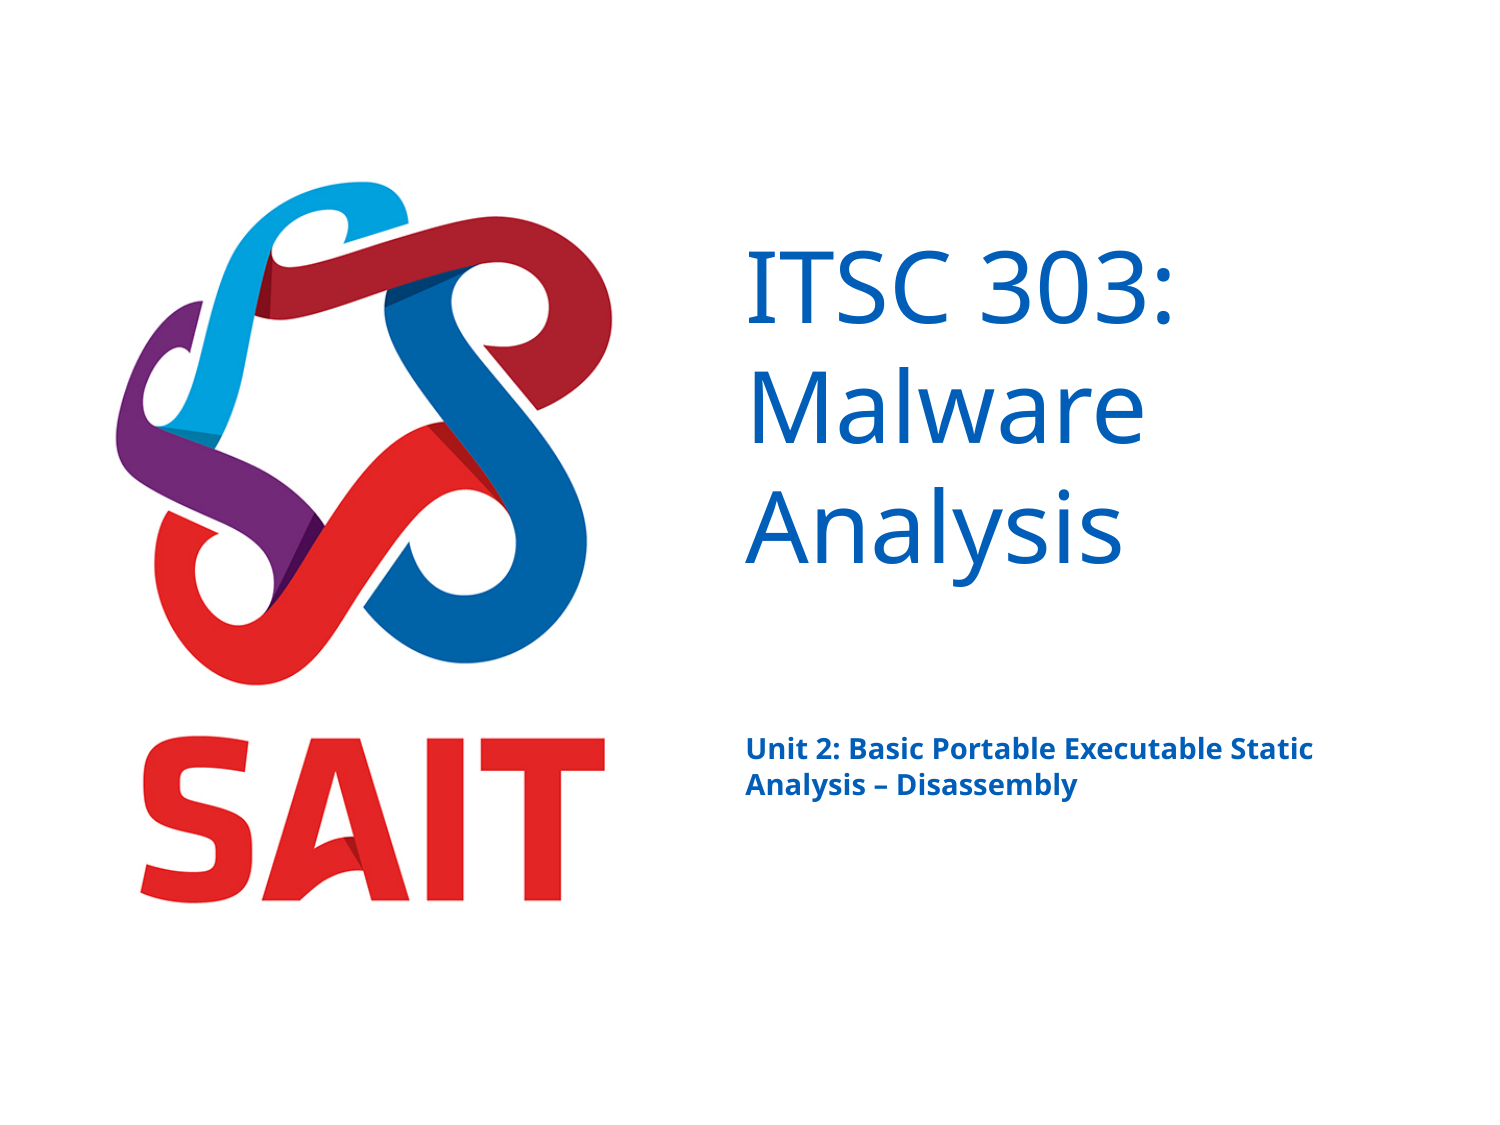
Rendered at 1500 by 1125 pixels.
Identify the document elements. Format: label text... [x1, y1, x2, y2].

title ITSC 303: Malware Analysis [730, 216, 1445, 706]
list Unit 2: Basic Portable Executable Static Analysis – Disassembly [730, 723, 1445, 835]
picture [111, 20, 629, 1063]
